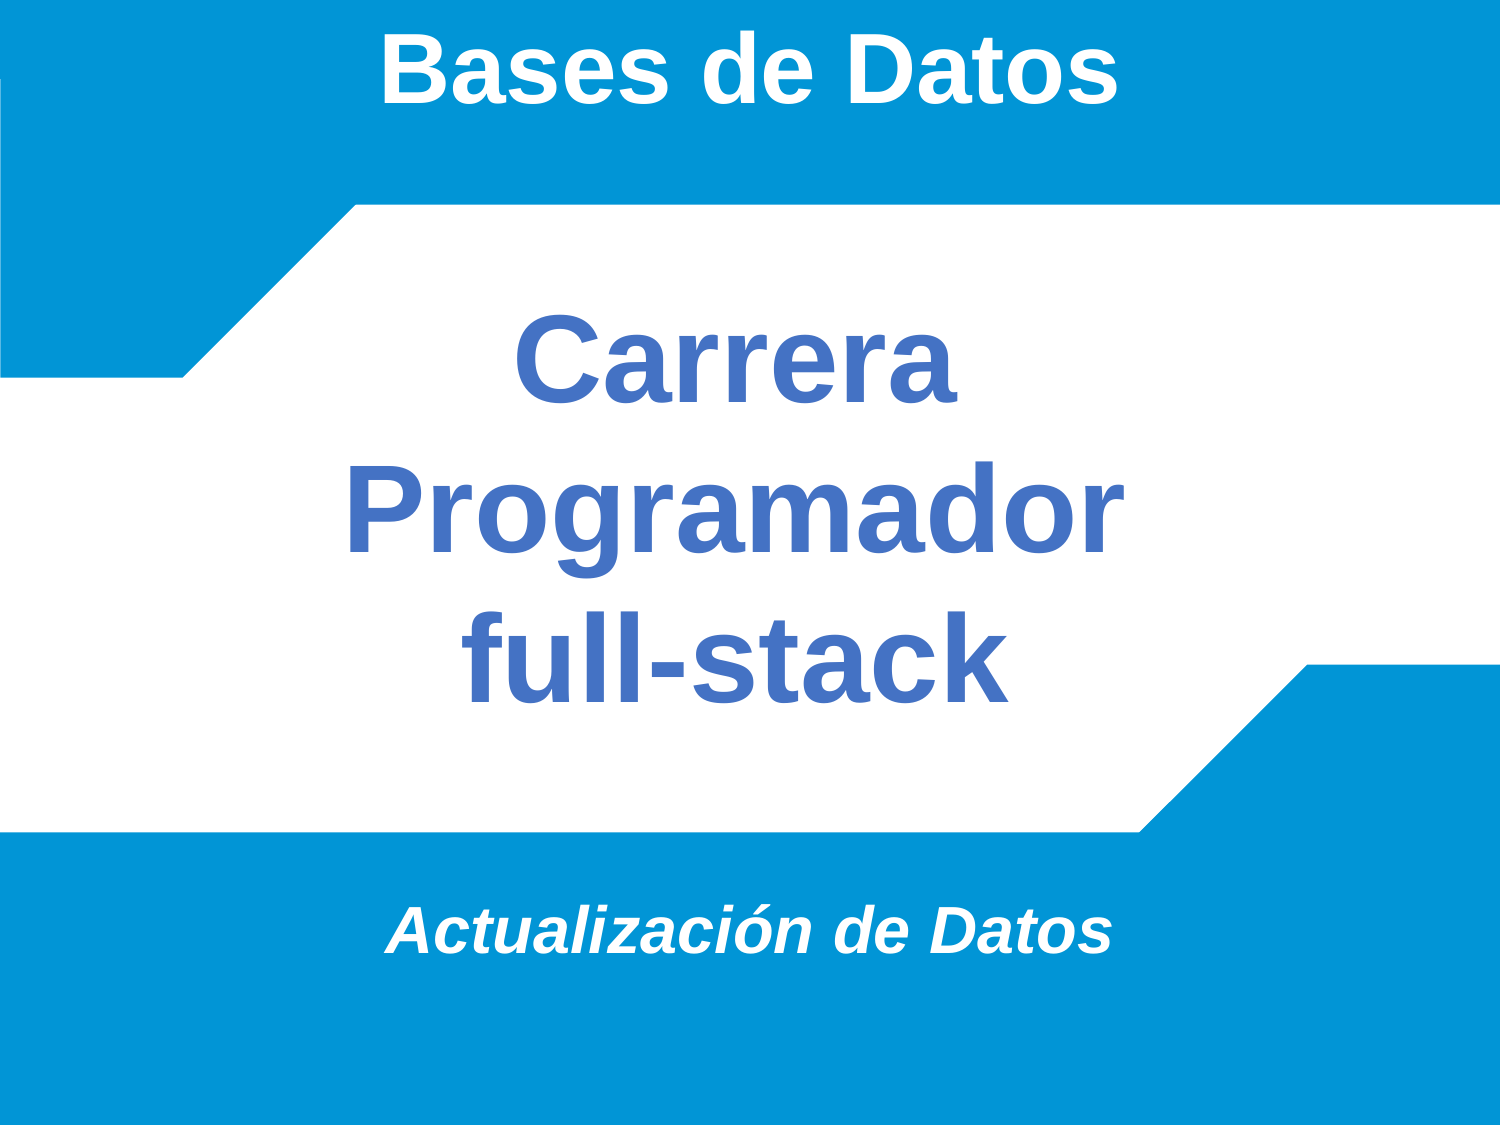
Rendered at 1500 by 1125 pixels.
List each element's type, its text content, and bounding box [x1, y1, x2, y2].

subtitle Actualización de Datos [0, 888, 1500, 979]
title Bases de Datos [15, 0, 1486, 133]
